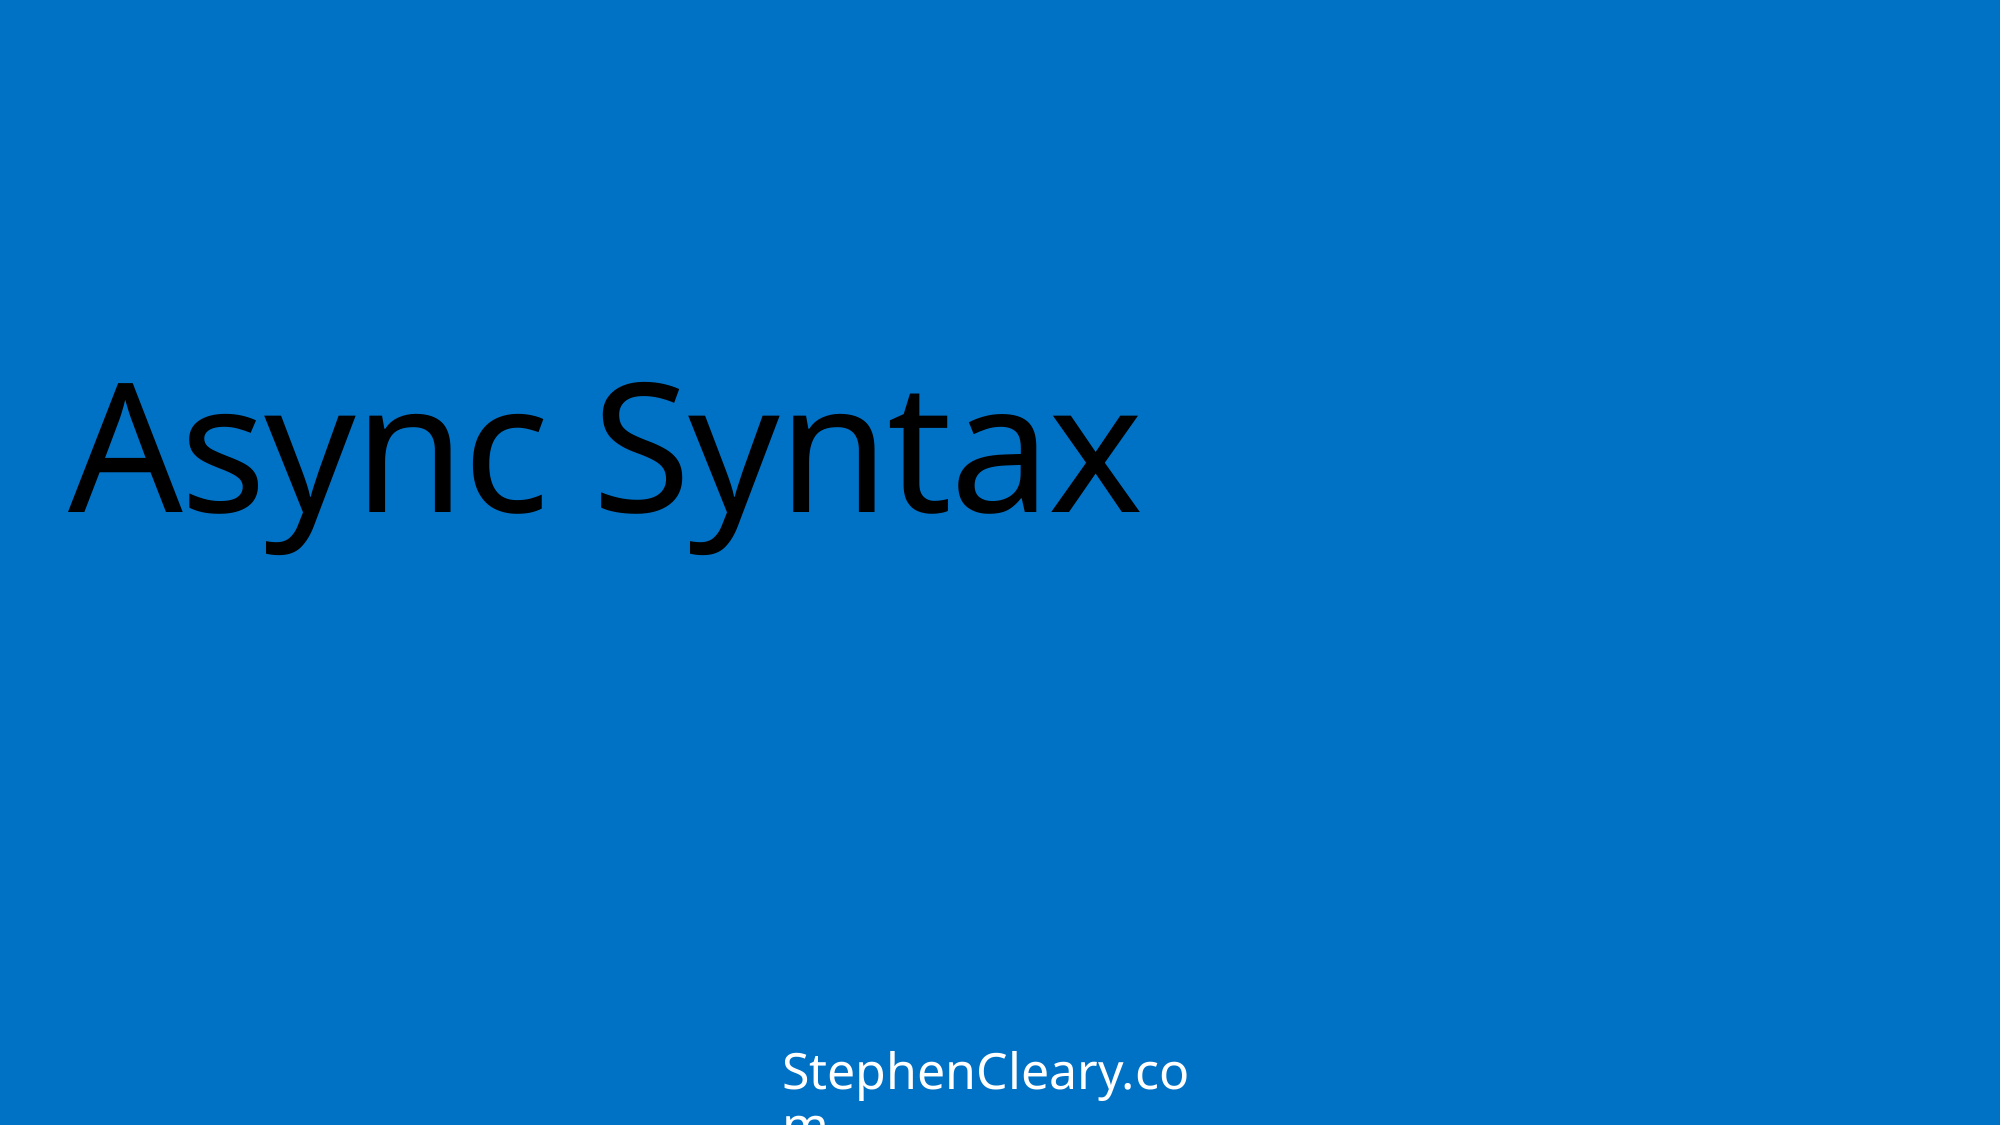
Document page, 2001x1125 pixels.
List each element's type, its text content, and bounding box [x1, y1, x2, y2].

title Async Syntax [44, 341, 1956, 637]
